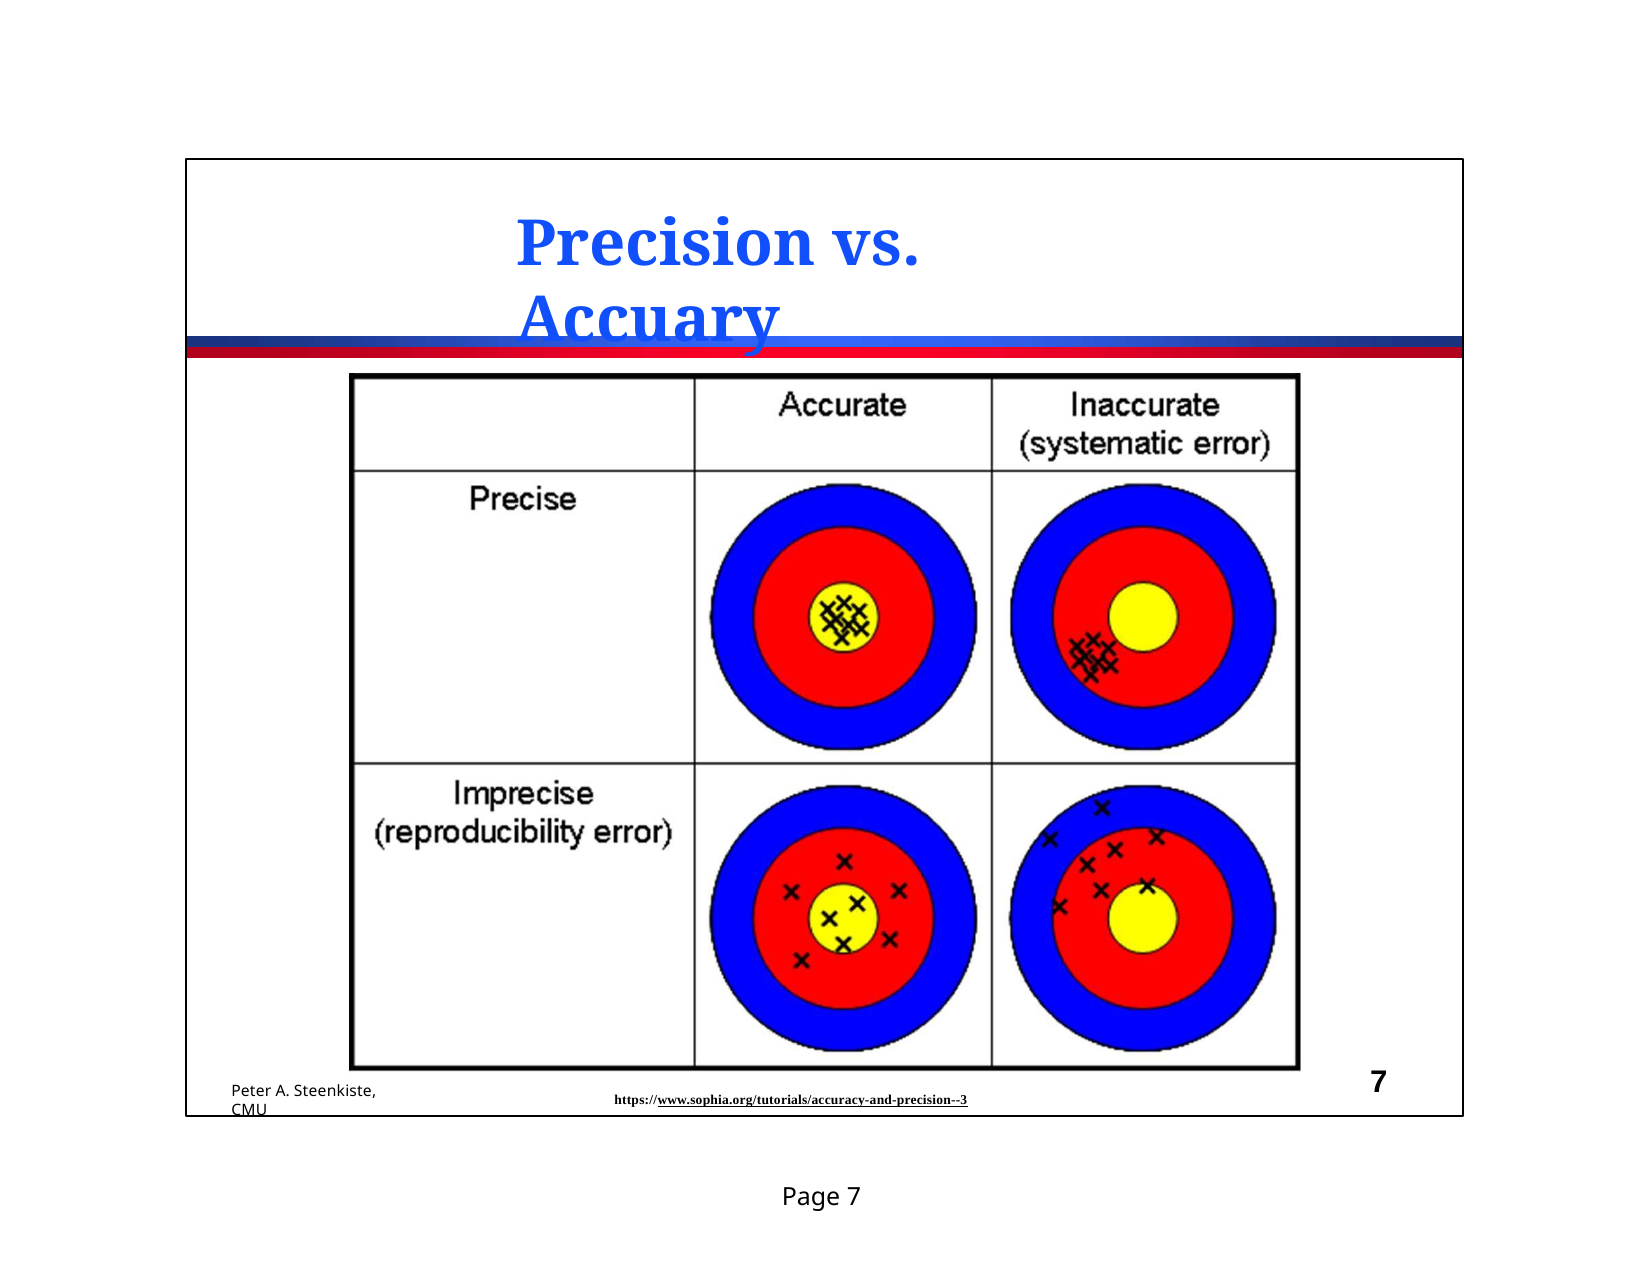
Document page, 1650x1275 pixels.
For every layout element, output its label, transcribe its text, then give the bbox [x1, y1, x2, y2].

picture [347, 371, 1303, 1073]
text_box Page 7 [779, 1184, 868, 1245]
text_box [186, 158, 1464, 1117]
